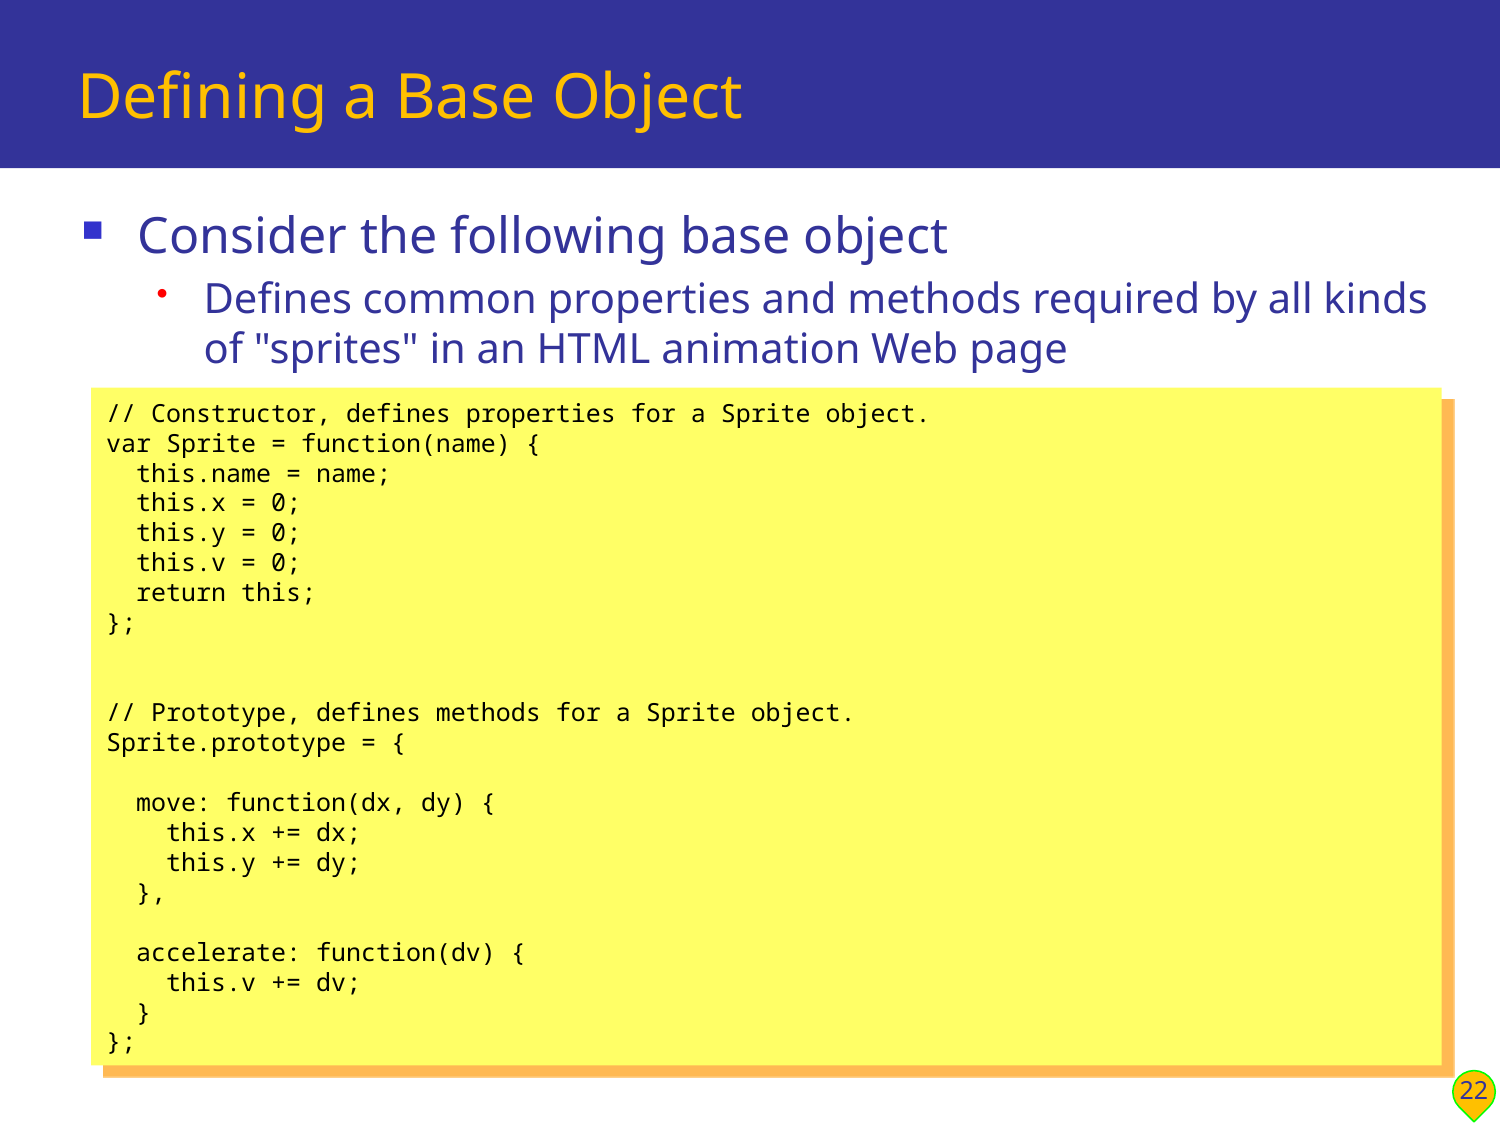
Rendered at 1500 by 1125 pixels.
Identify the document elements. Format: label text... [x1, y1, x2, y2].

title Defining a Base Object [62, 24, 1465, 139]
text_box // Constructor, defines properties for a Sprite object. var Sprite = function(name) { this.name = name; this.x = 0; this.y = 0; this.v = 0; return this; }; // Prototype, defines methods for a Sprite object. Sprite.prototype = { move: function(dx, dy) { this.x += dx; this.y += dy; }, accelerate: function(dv) { this.v += dv; } }; [91, 387, 1442, 1066]
list Consider the following base object Defines common properties and methods required by all kinds of "sprites" in an HTML animation Web page [66, 196, 1459, 1006]
footer 22 [1430, 1040, 1500, 1117]
